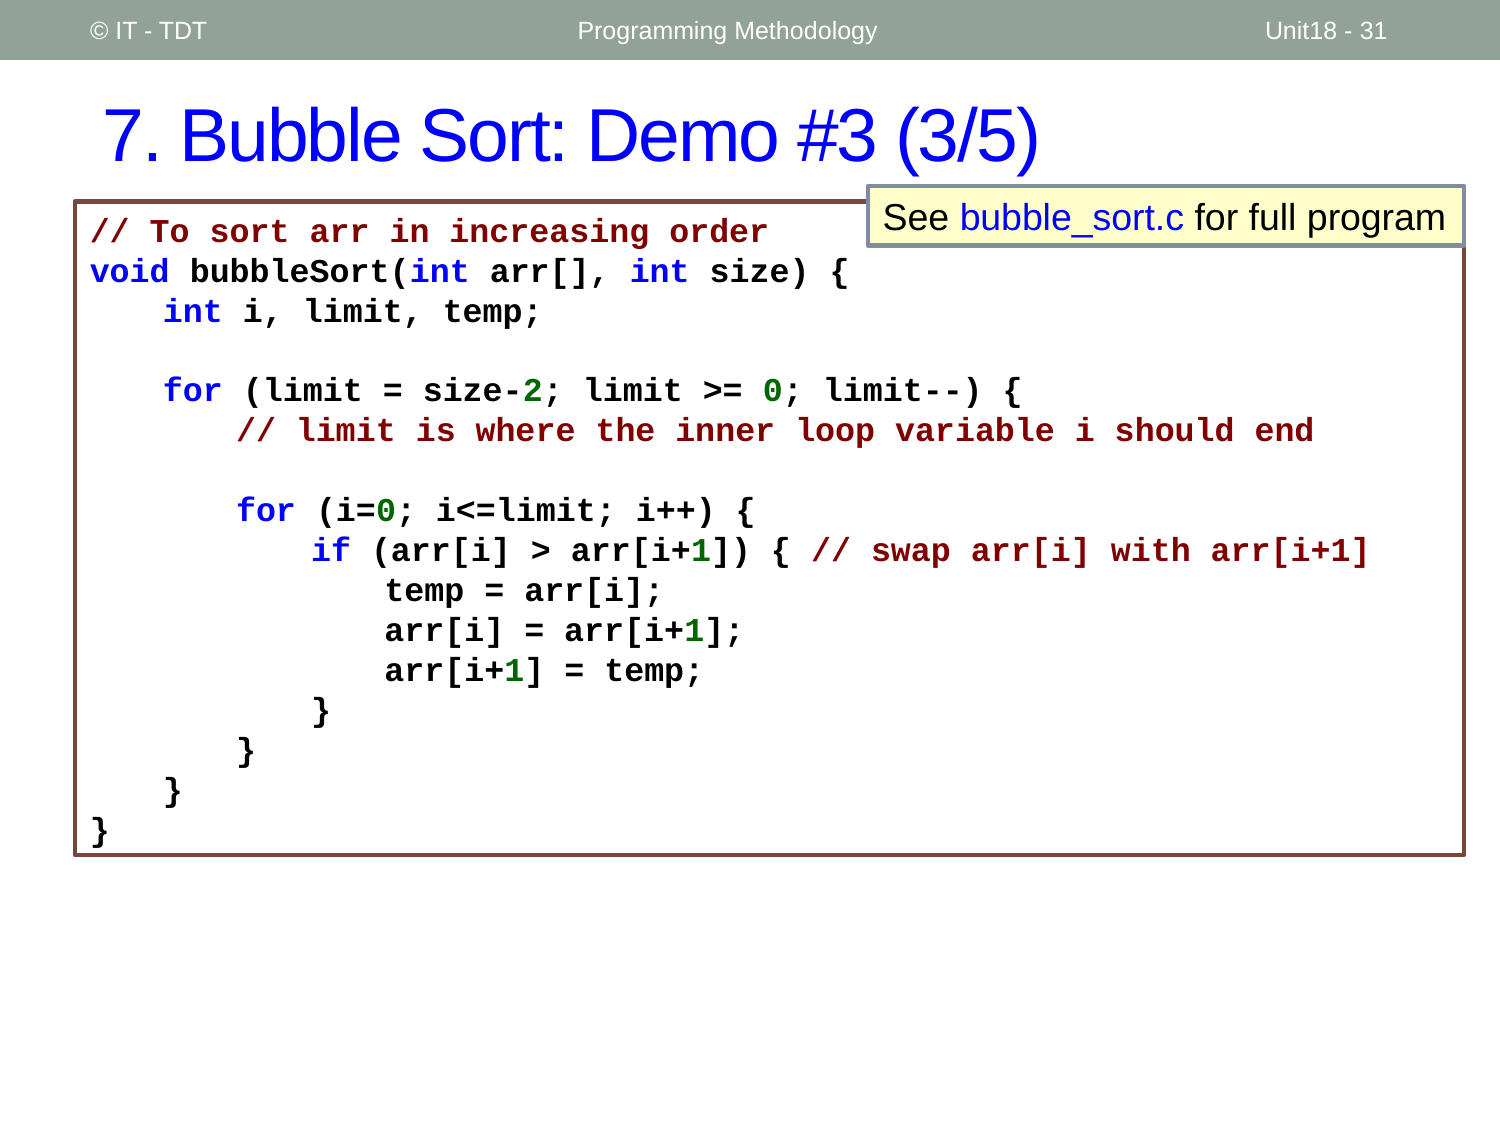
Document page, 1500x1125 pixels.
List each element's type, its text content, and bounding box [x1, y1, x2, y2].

slide_number Unit18 - 31 [1250, 3, 1425, 57]
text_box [74, 185, 1465, 864]
slide_number © IT - TDT [75, 3, 550, 57]
footer Programming Methodology [562, 3, 1238, 57]
title 7. Bubble Sort: Demo #3 (3/5) [87, 62, 1463, 182]
